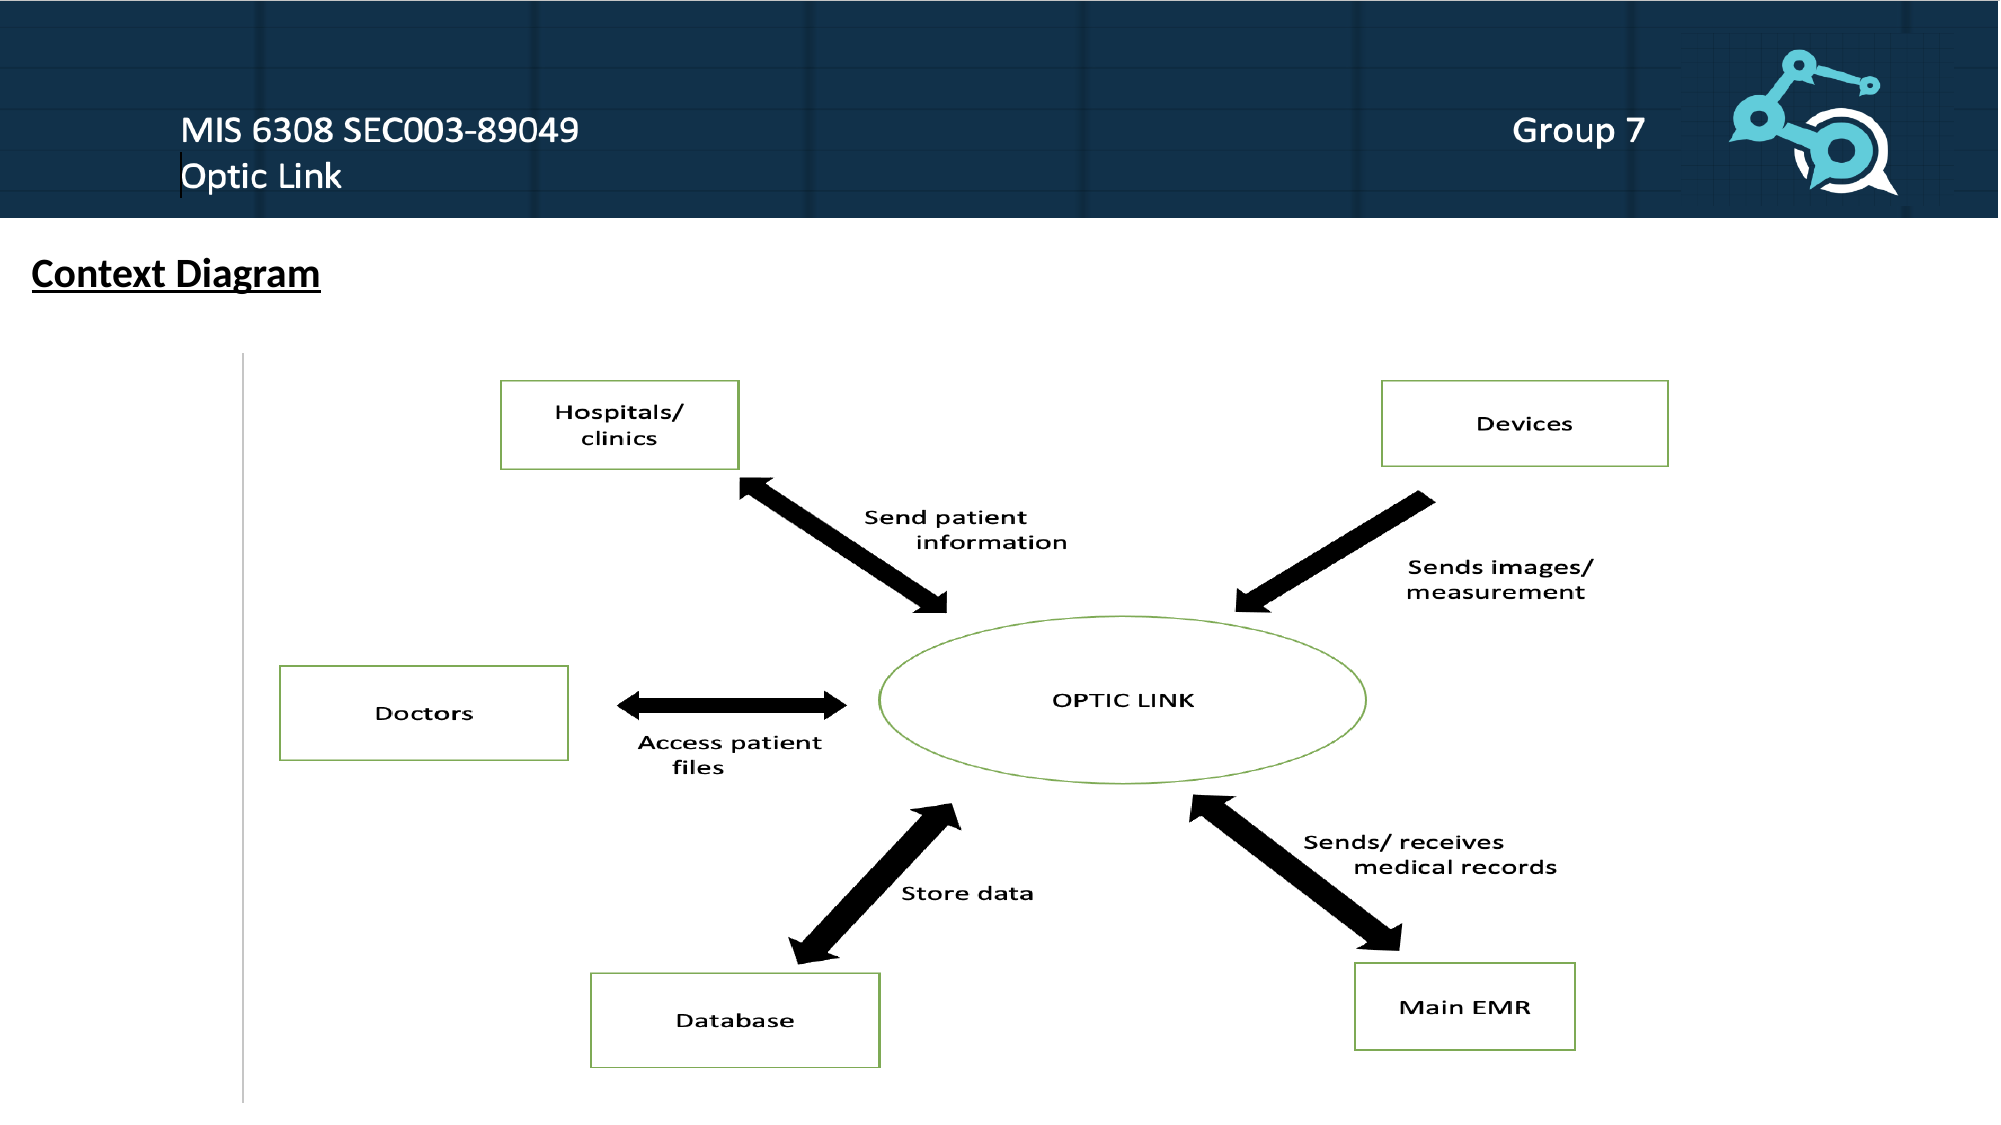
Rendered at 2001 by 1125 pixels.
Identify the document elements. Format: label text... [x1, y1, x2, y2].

text_box Context Diagram [16, 243, 1017, 304]
picture [242, 353, 1804, 1103]
picture [0, 0, 2000, 218]
